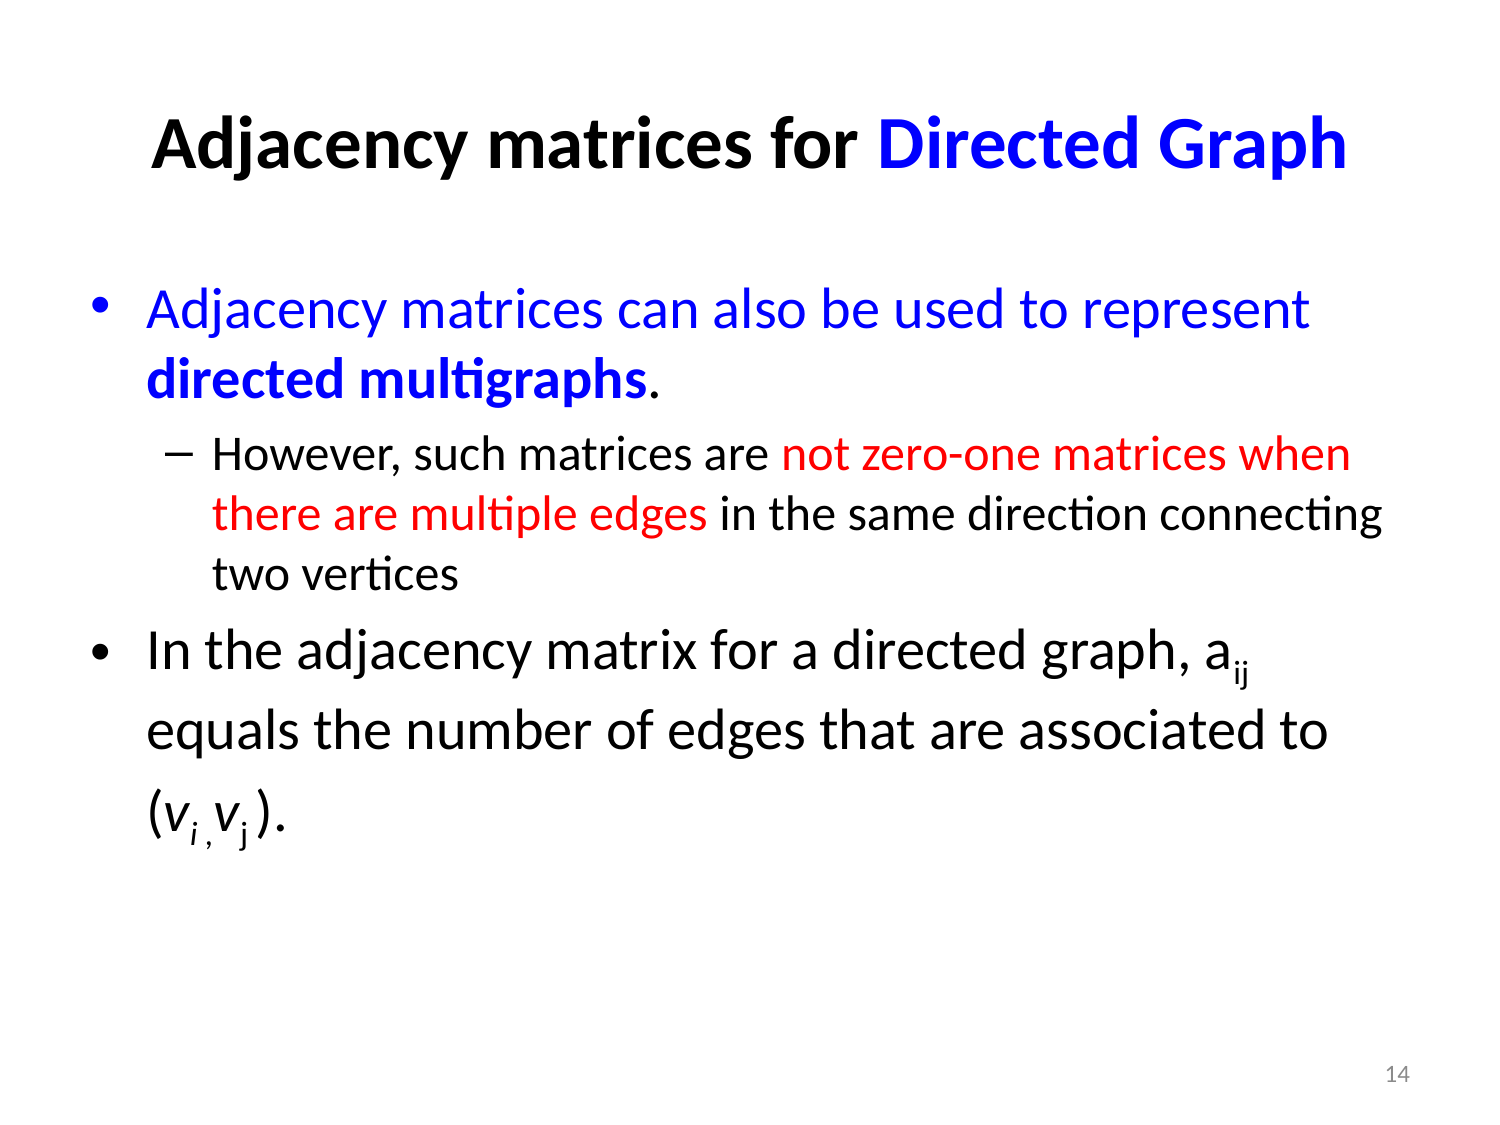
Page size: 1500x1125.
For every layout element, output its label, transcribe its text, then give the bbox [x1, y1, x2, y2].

list Adjacency matrices can also be used to represent directed multigraphs. However, such matrices are not zero-one matrices when there are multiple edges in the same direction connecting two vertices In the adjacency matrix for a directed graph, aij equals the number of edges that are associated to (vi ,vj ). [74, 262, 1426, 1006]
slide_number 14 [1074, 1042, 1425, 1103]
title Adjacency matrices for Directed Graph [74, 44, 1426, 233]
